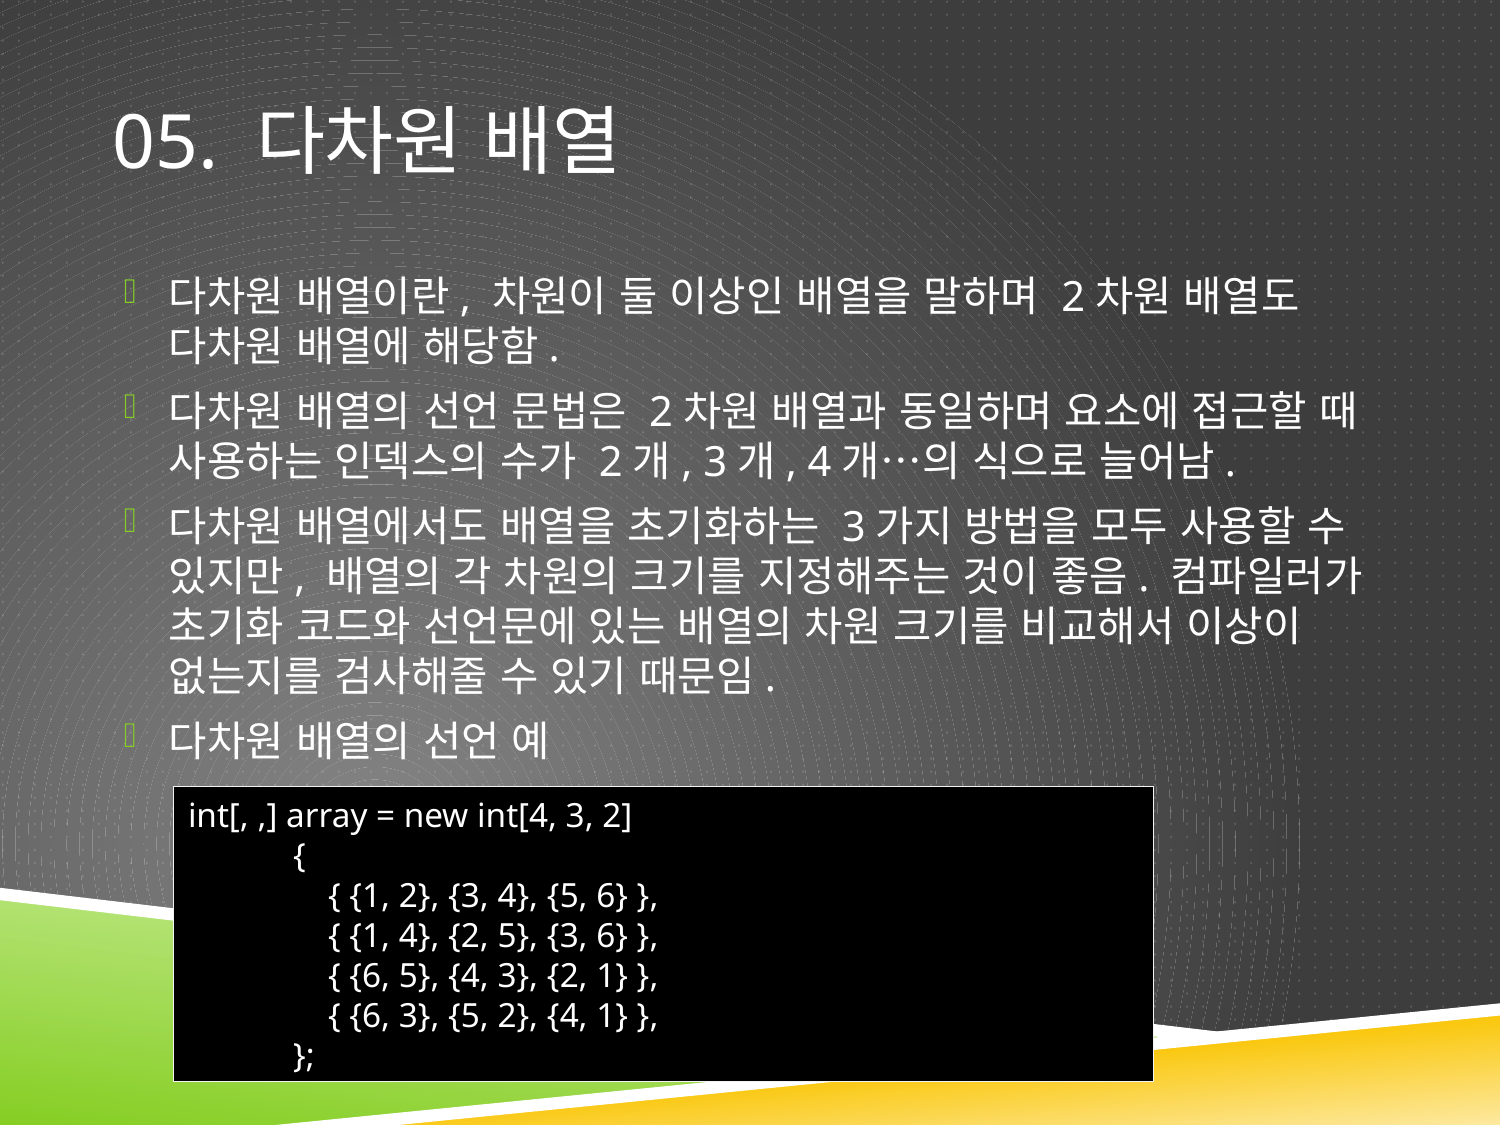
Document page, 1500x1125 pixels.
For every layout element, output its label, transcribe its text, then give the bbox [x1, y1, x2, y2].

list 다차원 배열이란, 차원이 둘 이상인 배열을 말하며 2차원 배열도 다차원 배열에 해당함. 다차원 배열의 선언 문법은 2차원 배열과 동일하며 요소에 접근할 때 사용하는 인덱스의 수가 2개, 3개, 4개…의 식으로 늘어남. 다차원 배열에서도 배열을 초기화하는 3가지 방법을 모두 사용할 수 있지만, 배열의 각 차원의 크기를 지정해주는 것이 좋음. 컴파일러가 초기화 코드와 선언문에 있는 배열의 차원 크기를 비교해서 이상이 없는지를 검사해줄 수 있기 때문임. 다차원 배열의 선언 예 [112, 262, 1388, 941]
title 05. 다차원 배열 [112, 45, 1388, 233]
text_box int[, ,] array = new int[4, 3, 2] { { {1, 2}, {3, 4}, {5, 6} }, { {1, 4}, {2, 5}, {3, 6} }, { {6, 5}, {4, 3}, {2, 1} }, { {6, 3}, {5, 2}, {4, 1} }, }; [173, 786, 1154, 1082]
